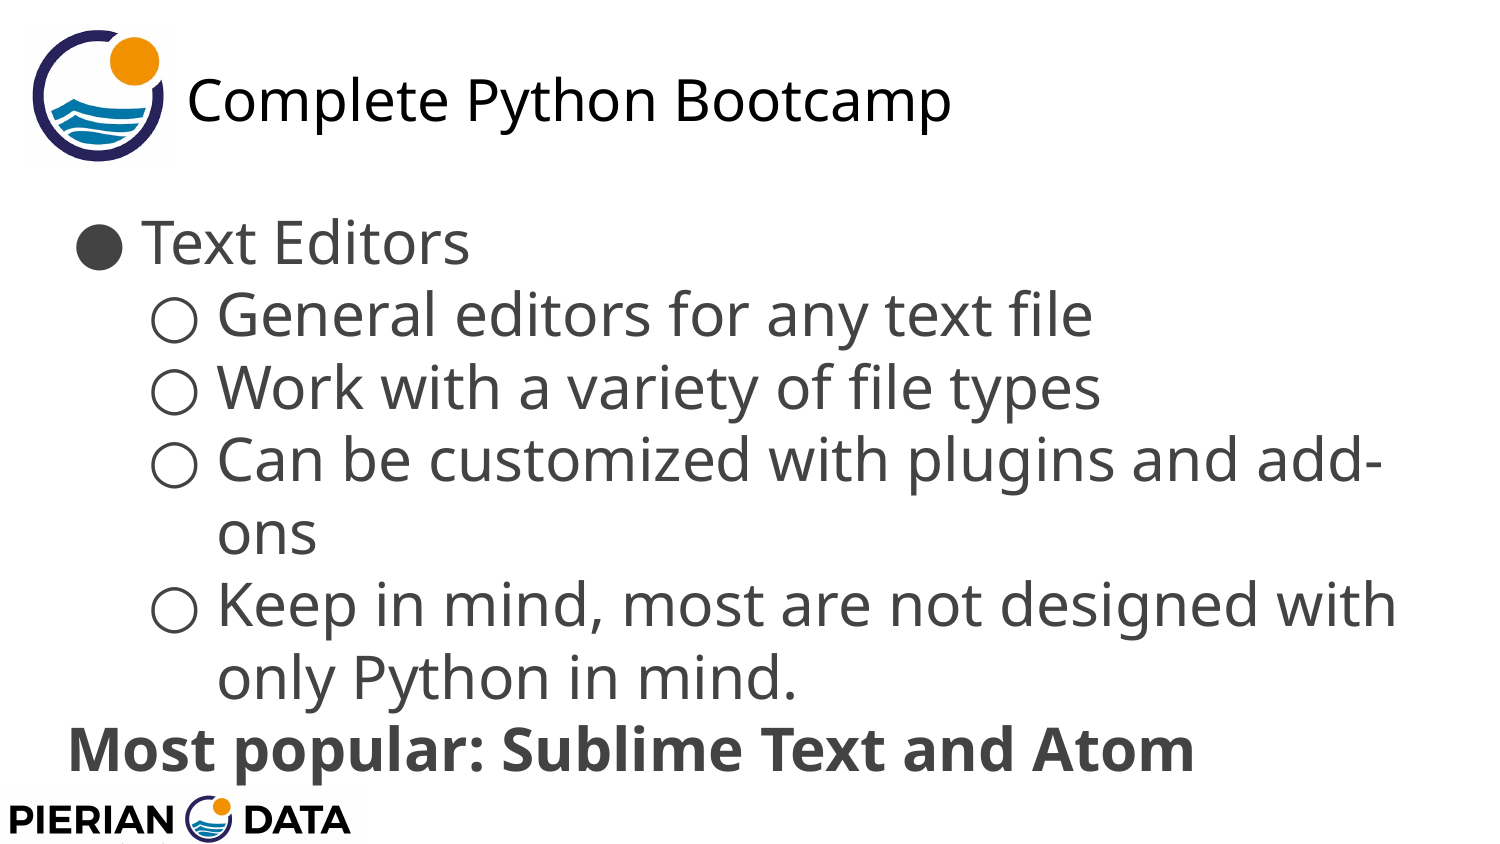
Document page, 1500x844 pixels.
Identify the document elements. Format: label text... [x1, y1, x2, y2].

picture [0, 787, 368, 844]
title Complete Python Bootcamp [176, 48, 1449, 143]
picture [24, 24, 172, 167]
list Text Editors General editors for any text file Work with a variety of file types Can be customized with plugins and add-ons Keep in mind, most are not designed with only Python in mind. Most popular: Sublime Text and Atom [51, 189, 1476, 750]
